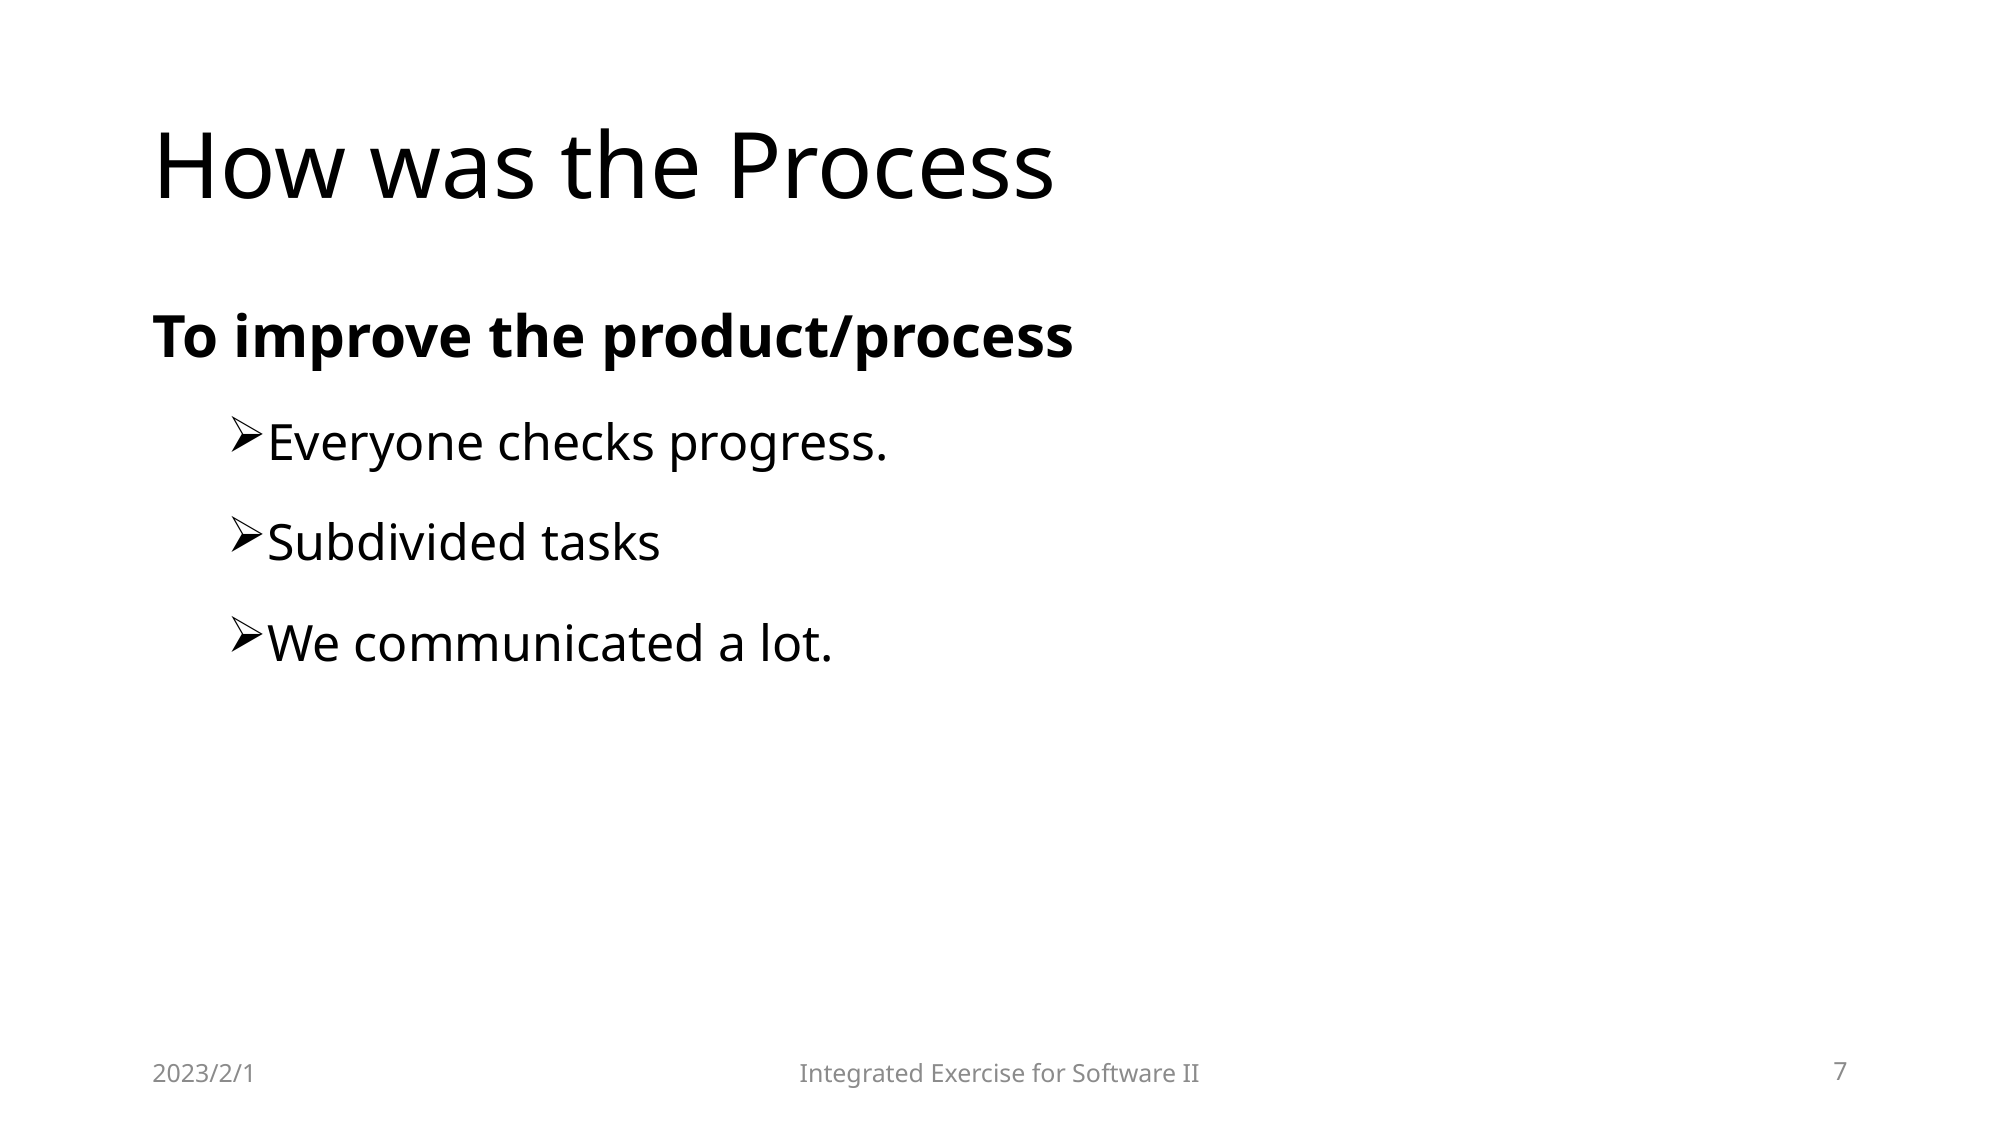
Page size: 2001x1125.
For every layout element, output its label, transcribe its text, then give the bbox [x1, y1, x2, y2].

footer Integrated Exercise for Software II [662, 1042, 1338, 1103]
title How was the Process [137, 59, 1863, 278]
list To improve the product/process Everyone checks progress. Subdivided tasks We communicated a lot. [137, 299, 1863, 1014]
slide_number 7 [1412, 1042, 1863, 1103]
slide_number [137, 1042, 588, 1103]
